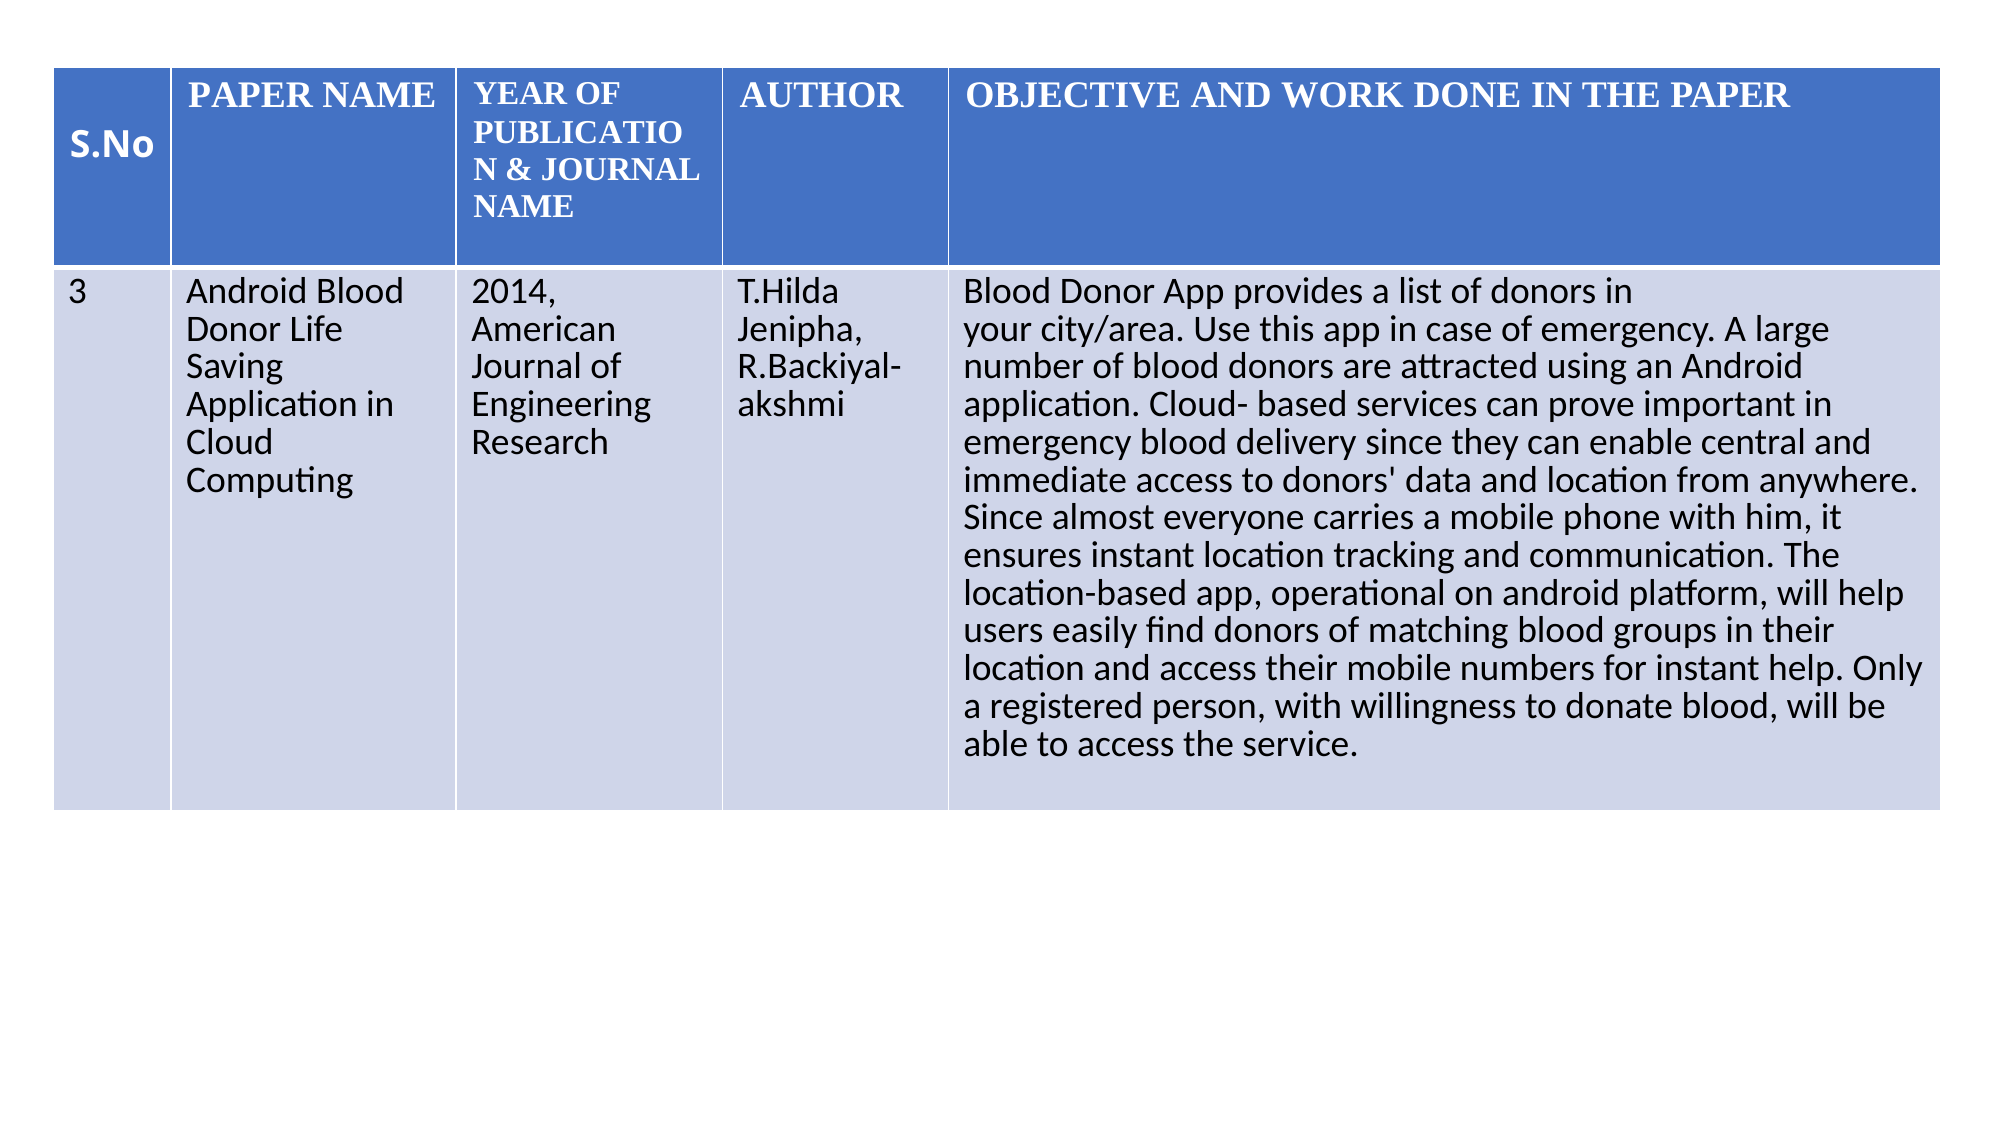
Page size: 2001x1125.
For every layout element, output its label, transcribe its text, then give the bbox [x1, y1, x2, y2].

table_cell 2014, American Journal of Engineering Research [457, 270, 722, 810]
table_header S.No [54, 68, 170, 265]
table_header OBJECTIVE AND WORK DONE IN THE PAPER [949, 68, 1940, 265]
table_header PAPER NAME [172, 68, 455, 265]
table_cell Blood Donor App provides a list of donors in your city/area. Use this app in case of emergency. A large number of blood donors are attracted using an Android application. Cloud- based services can prove important in emergency blood delivery since they can enable central and immediate access to donors' data and location from anywhere. Since almost everyone carries a mobile phone with him, it ensures instant location tracking and communication. The location-based app, operational on android platform, will help users easily find donors of matching blood groups in their location and access their mobile numbers for instant help. Only a registered person, with willingness to donate blood, will be able to access the service. [949, 270, 1940, 810]
table_cell T.Hilda Jenipha, R.Backiyal-akshmi [723, 270, 948, 810]
table_cell 3 [54, 270, 170, 810]
table_header AUTHOR [723, 68, 948, 265]
table_cell Android Blood Donor Life Saving Application in Cloud Computing [172, 270, 455, 810]
table_header YEAR OF PUBLICATION & JOURNAL NAME [457, 68, 722, 265]
